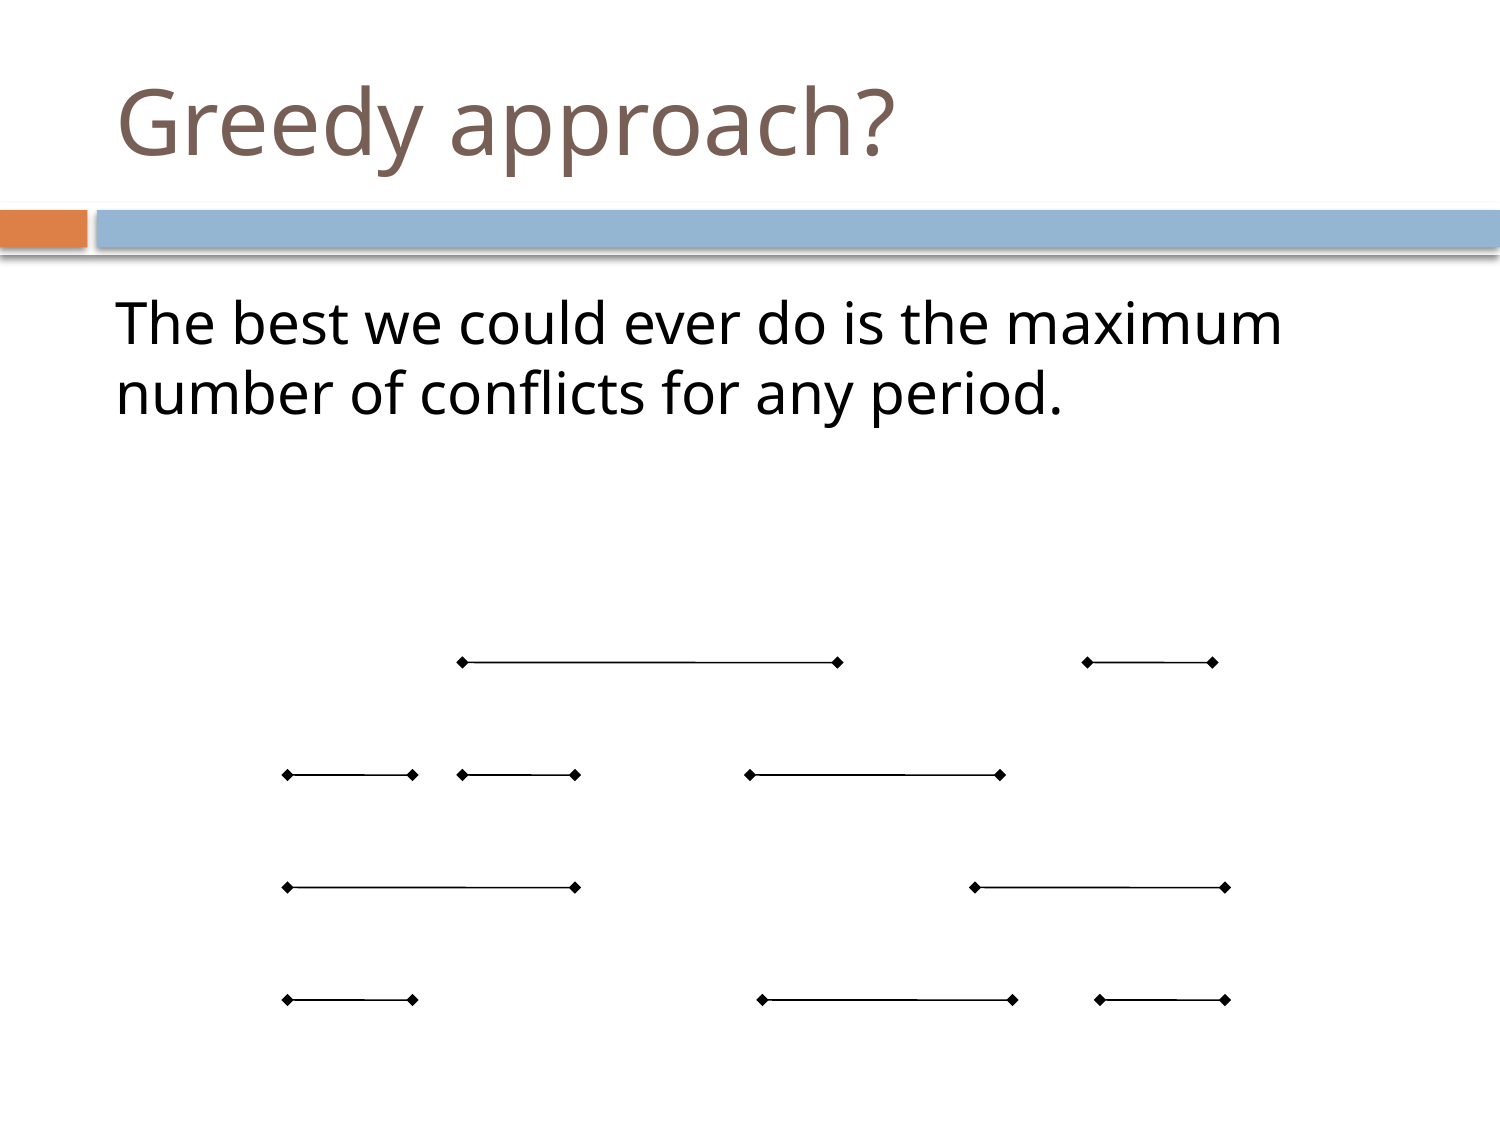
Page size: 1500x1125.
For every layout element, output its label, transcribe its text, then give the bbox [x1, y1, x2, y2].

text_box [1093, 993, 1232, 1007]
text_box [456, 656, 844, 669]
text_box [756, 993, 1019, 1007]
title Greedy approach? [100, 37, 1438, 200]
text_box [456, 768, 582, 782]
text_box [1081, 656, 1219, 669]
text_box [968, 881, 1232, 894]
text_box [743, 768, 1007, 782]
text_box [281, 768, 419, 782]
list The best we could ever do is the maximum number of conflicts for any period. [100, 278, 1381, 460]
text_box [281, 993, 419, 1007]
text_box [281, 881, 582, 894]
